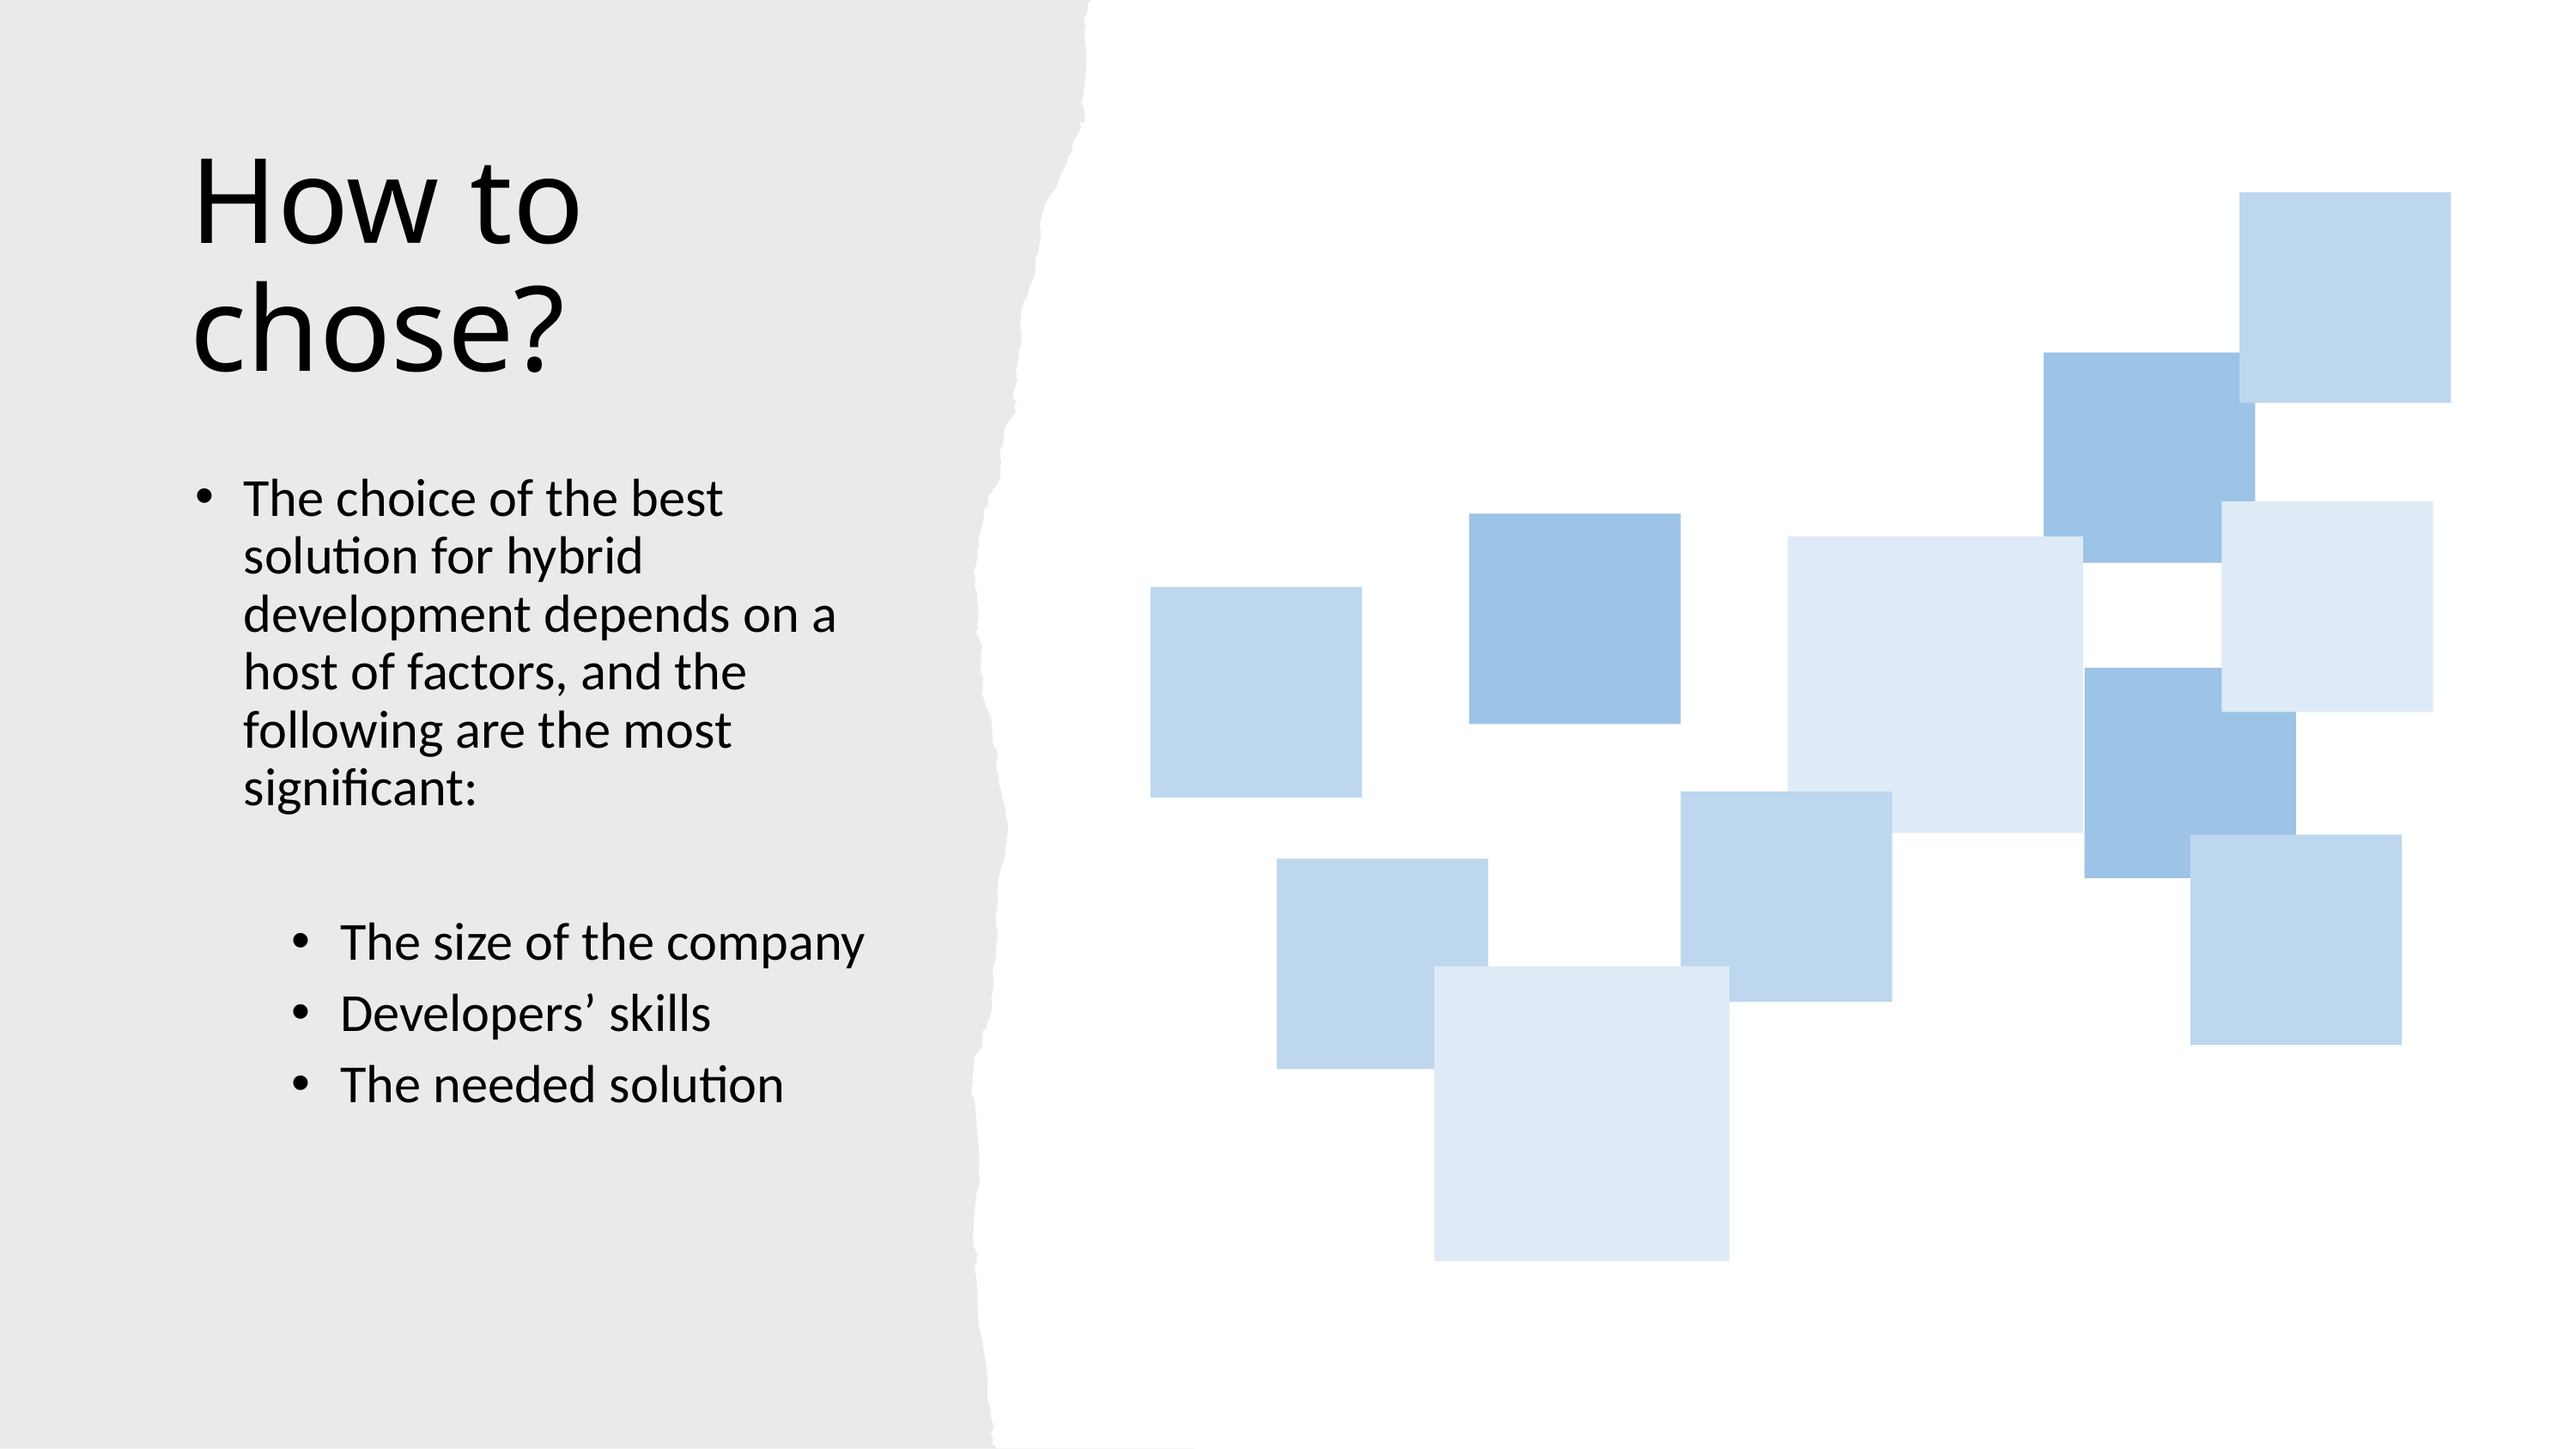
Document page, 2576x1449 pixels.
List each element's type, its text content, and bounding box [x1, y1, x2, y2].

text_box [973, 0, 2576, 1449]
text_box [0, 0, 1196, 1449]
list The choice of the best solution for hybrid development depends on a host of factors, and the following are the most significant: The size of the company Developers’ skills The needed solution [182, 463, 907, 1289]
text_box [1150, 192, 2451, 1262]
title How to chose? [177, 129, 968, 410]
